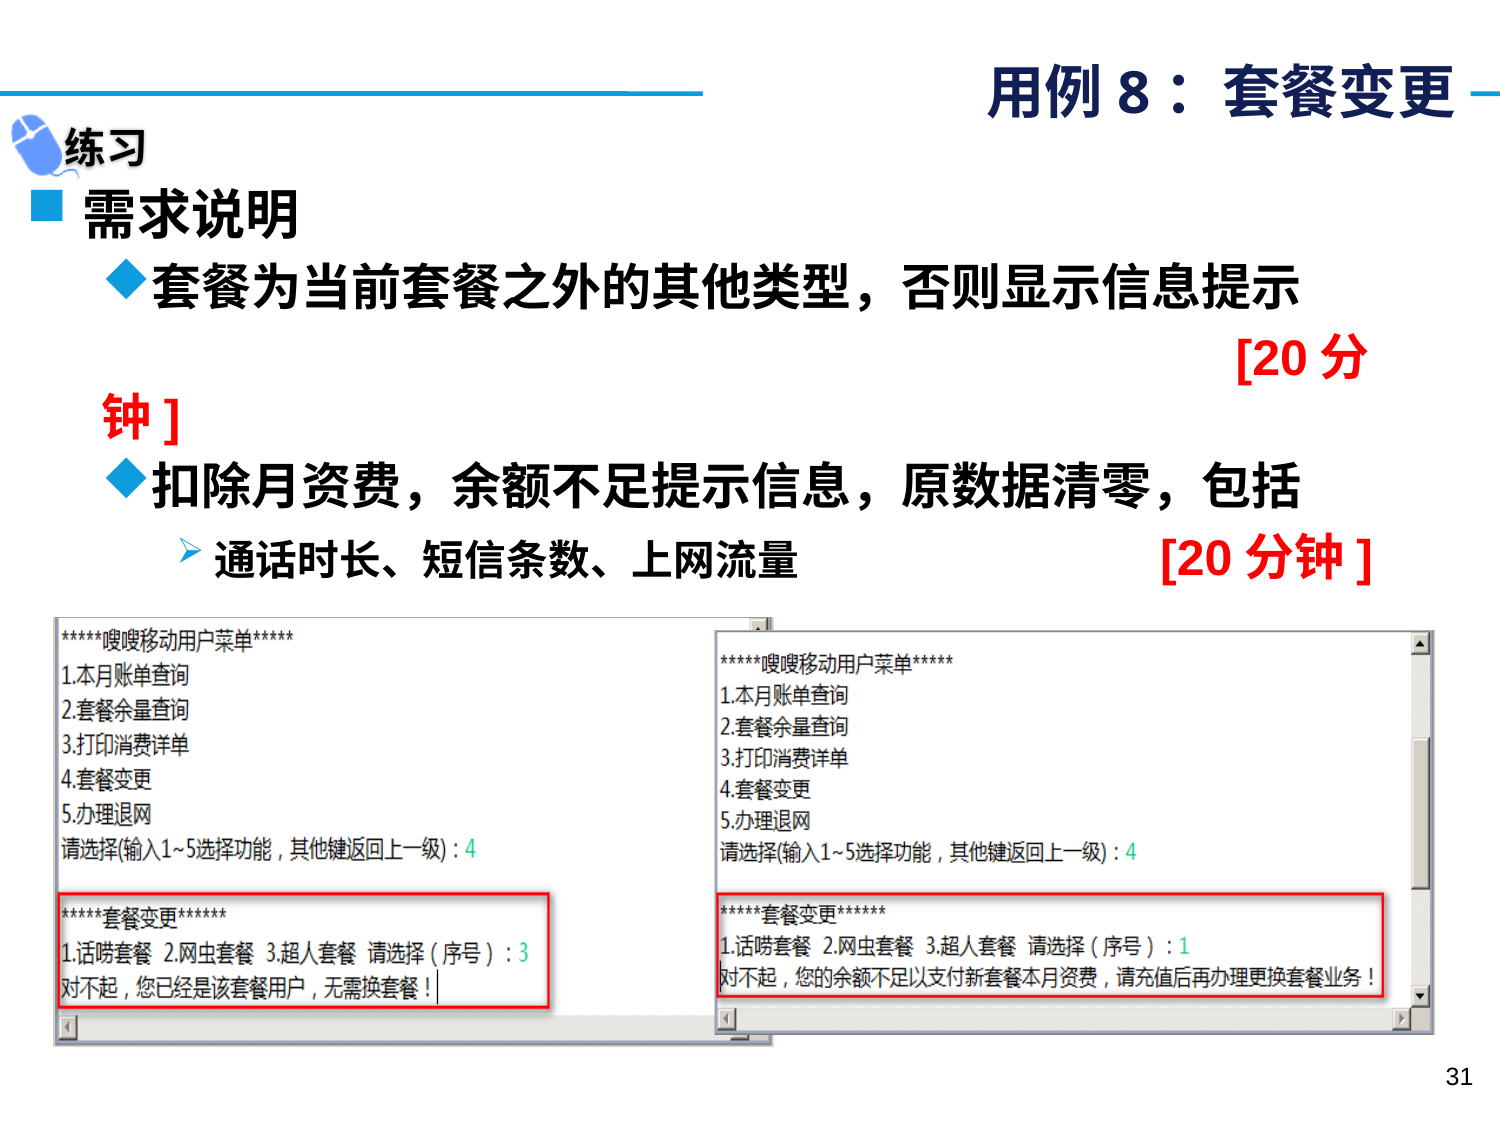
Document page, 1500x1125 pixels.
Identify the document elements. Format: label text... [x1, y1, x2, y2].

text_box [11, 113, 165, 181]
title 用例8：套餐变更 [702, 46, 1471, 133]
list 需求说明 套餐为当前套餐之外的其他类型，否则显示信息提示 [20分钟] 扣除月资费，余额不足提示信息，原数据清零，包括 通话时长、短信条数、上网流量 [20分钟] [11, 172, 1436, 1017]
picture [52, 616, 1436, 1048]
slide_number 31 [1138, 1053, 1489, 1114]
